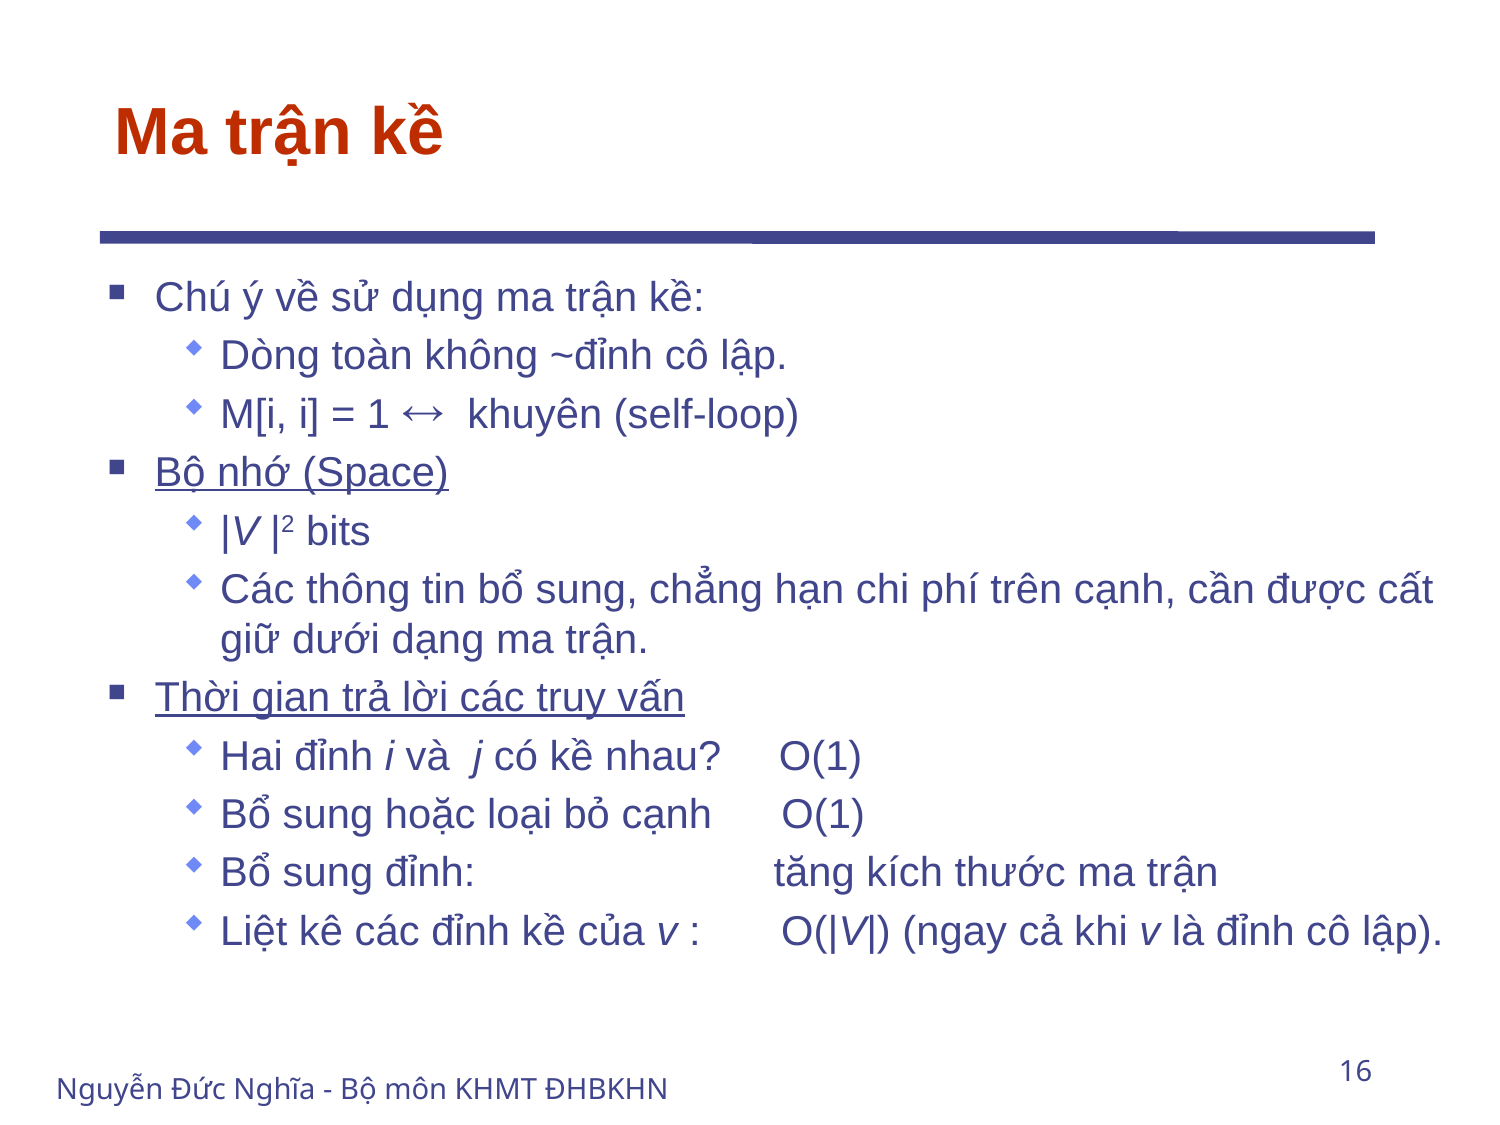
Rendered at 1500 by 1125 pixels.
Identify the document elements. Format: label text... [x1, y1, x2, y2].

list Chú ý về sử dụng ma trận kề: Dòng toàn không ~đỉnh cô lập. M[i, i] = 1  khuyên (self-loop) Bộ nhớ (Space) |V |2 bits Các thông tin bổ sung, chẳng hạn chi phí trên cạnh, cần được cất giữ dưới dạng ma trận. Thời gian trả lời các truy vấn Hai đỉnh i và j có kề nhau? O(1) Bổ sung hoặc loại bỏ cạnh O(1) Bổ sung đỉnh: tăng kích thước ma trận Liệt kê các đỉnh kề của v : O(|V|) (ngay cả khi v là đỉnh cô lập). [17, 262, 1476, 1026]
footer Nguyễn Đức Nghĩa - Bộ môn KHMT ĐHBKHN [12, 1037, 713, 1113]
title Ma trận kề [99, 49, 1376, 176]
slide_number 16 [1074, 1026, 1388, 1101]
